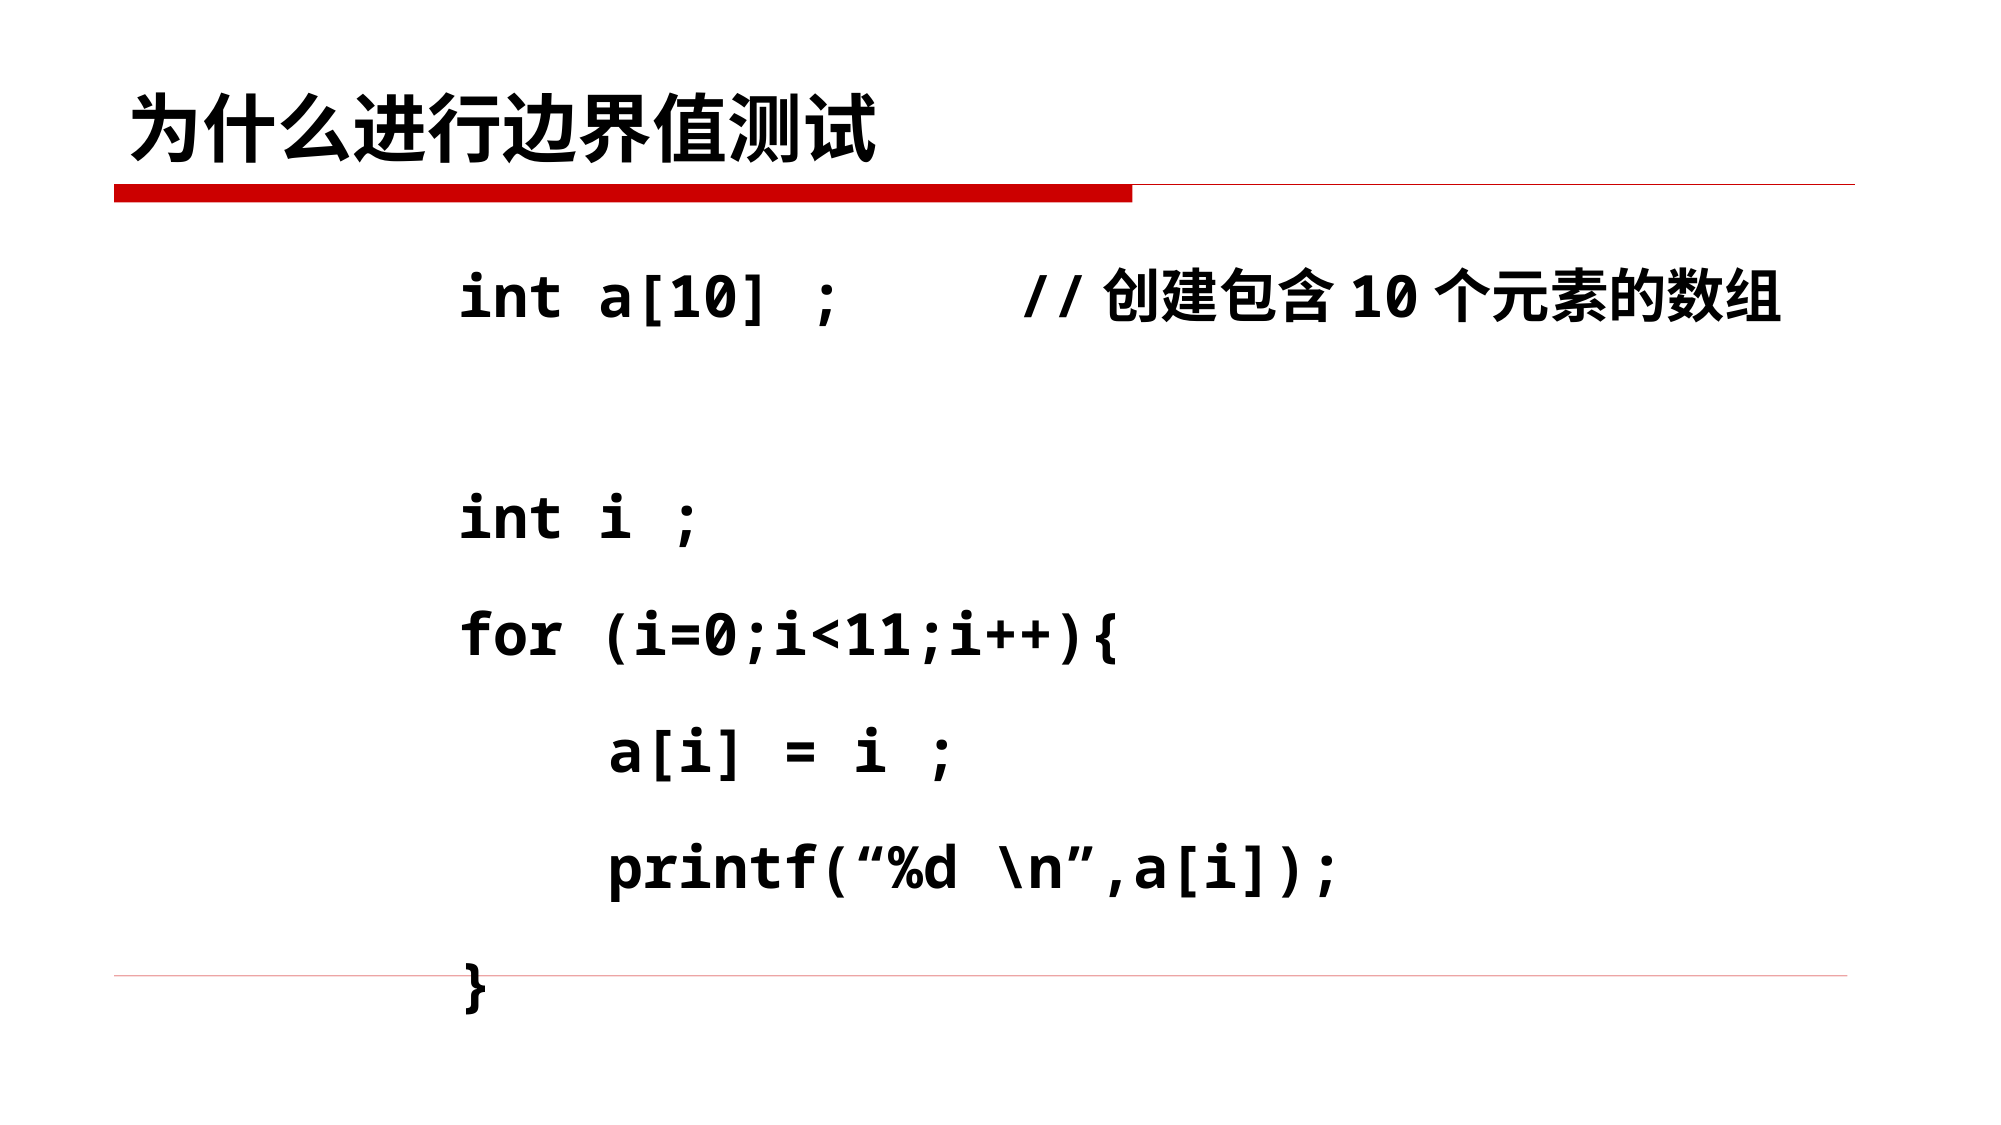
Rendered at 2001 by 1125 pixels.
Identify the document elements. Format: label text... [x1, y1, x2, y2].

list int a[10] ; //创建包含10个元素的数组 int i ; for (i=0;i<11;i++){ a[i] = i ; printf(“%d \n”,a[i]); } [443, 216, 1820, 917]
title 为什么进行边界值测试 [112, 42, 1863, 179]
